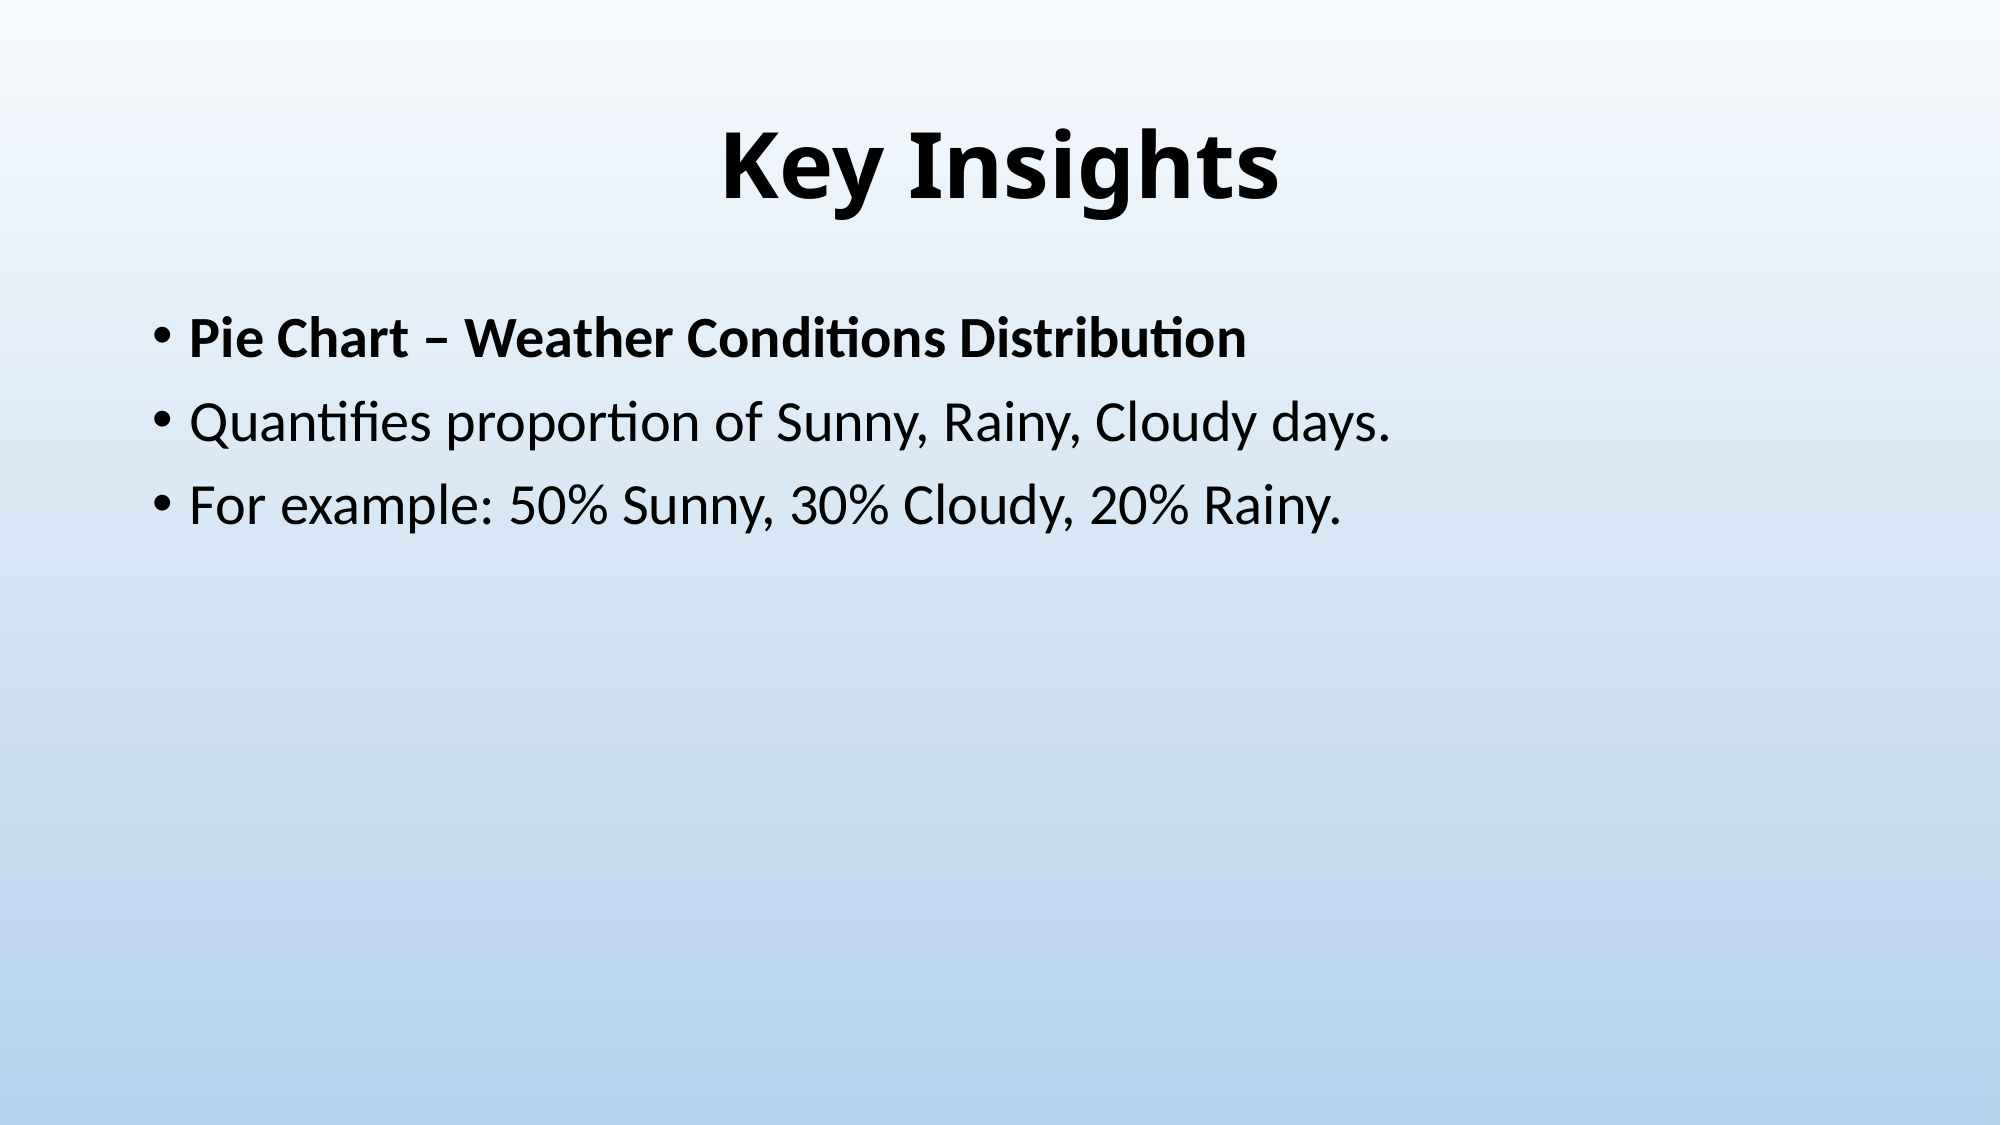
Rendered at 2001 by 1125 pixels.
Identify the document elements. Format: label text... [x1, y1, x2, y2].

title Key Insights [137, 59, 1863, 278]
list Pie Chart – Weather Conditions Distribution Quantifies proportion of Sunny, Rainy, Cloudy days. For example: 50% Sunny, 30% Cloudy, 20% Rainy. [137, 299, 1863, 1014]
